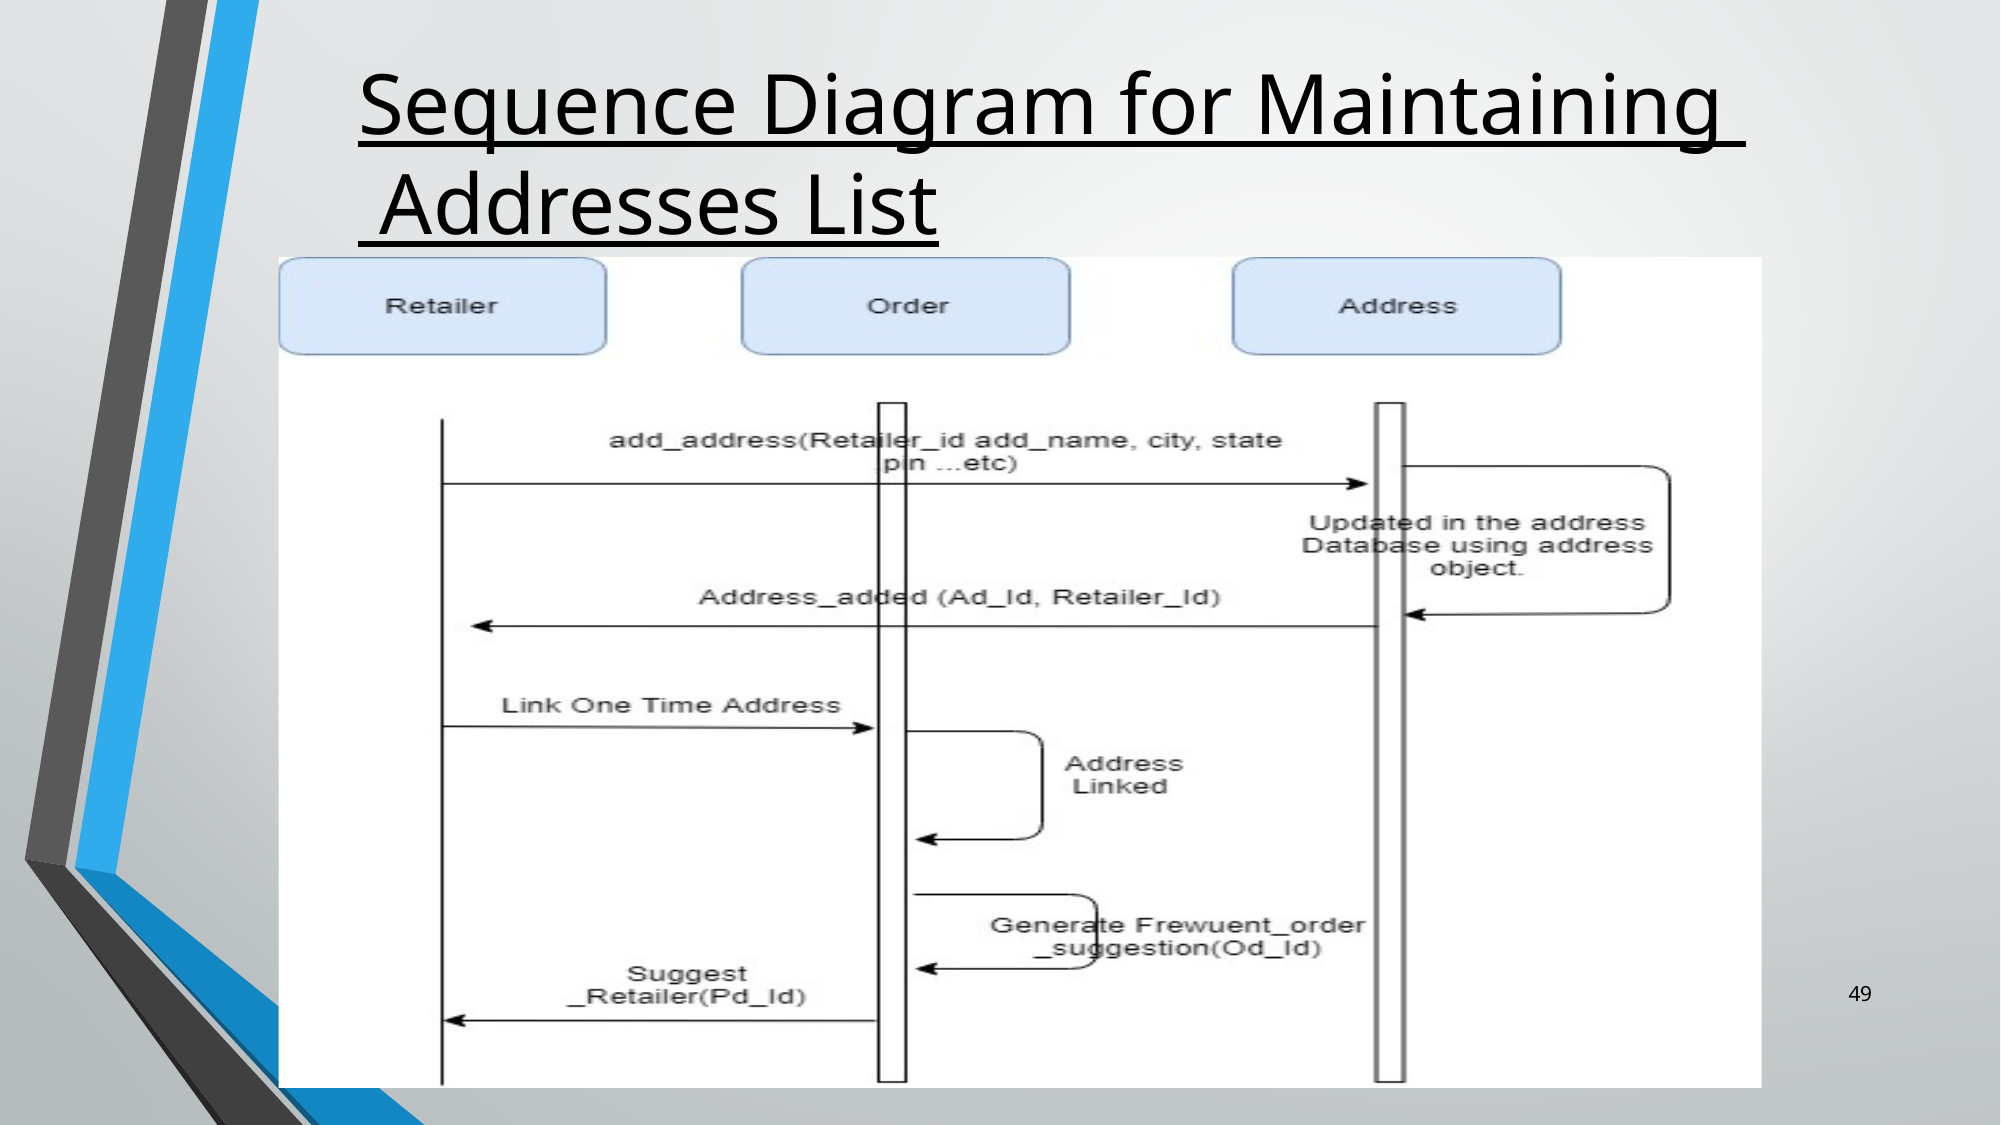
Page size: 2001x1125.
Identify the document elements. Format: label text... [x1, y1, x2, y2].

slide_number 49 [1796, 965, 1887, 1025]
text_box Sequence Diagram for Maintaining Addresses List [343, 43, 1909, 259]
picture [278, 256, 1762, 1090]
